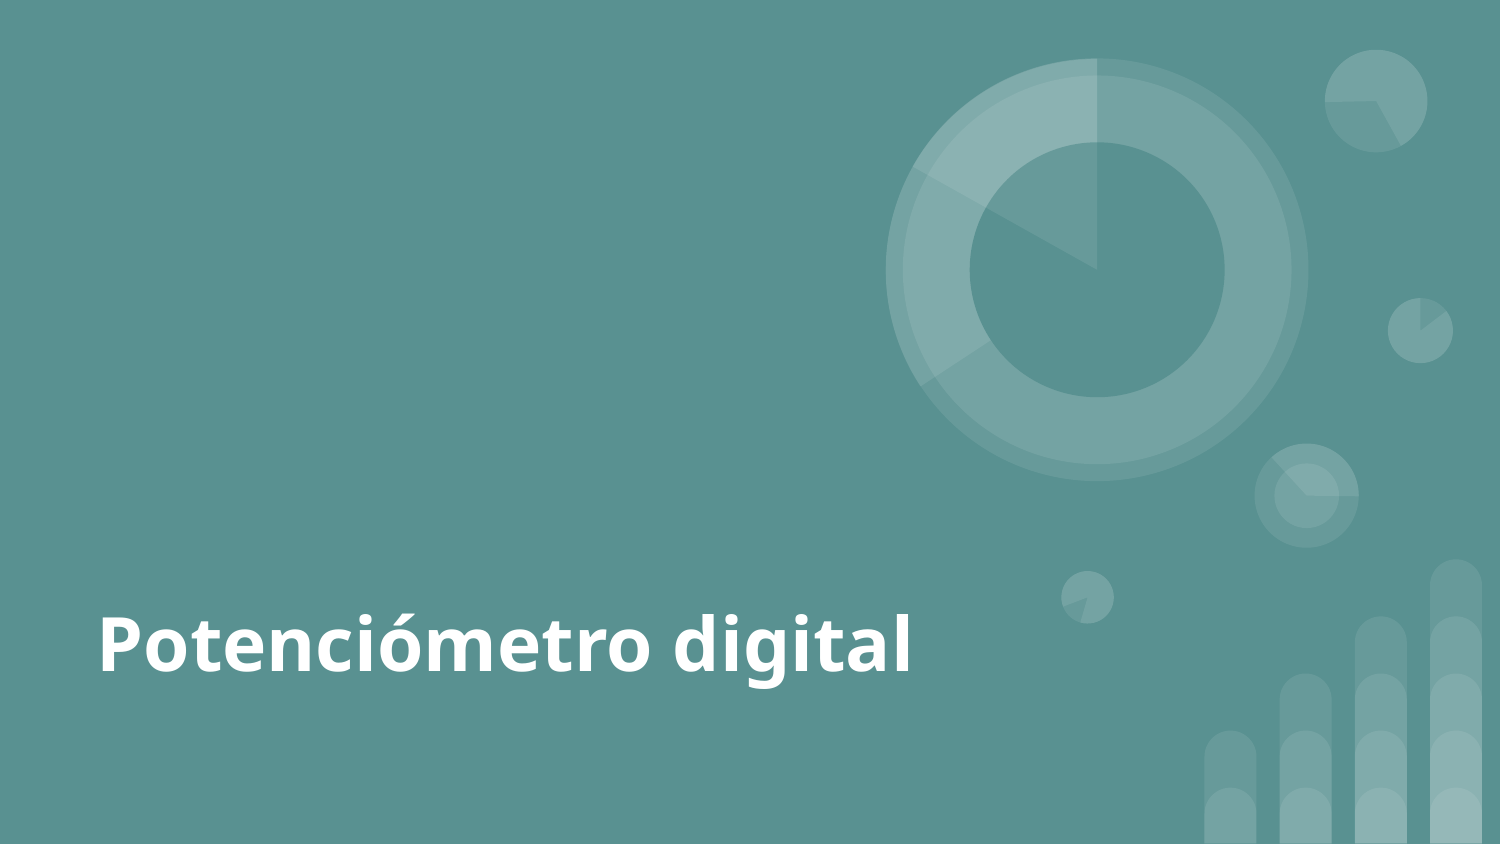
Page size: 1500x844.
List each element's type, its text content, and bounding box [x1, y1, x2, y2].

title Potenciómetro digital [81, 528, 934, 755]
